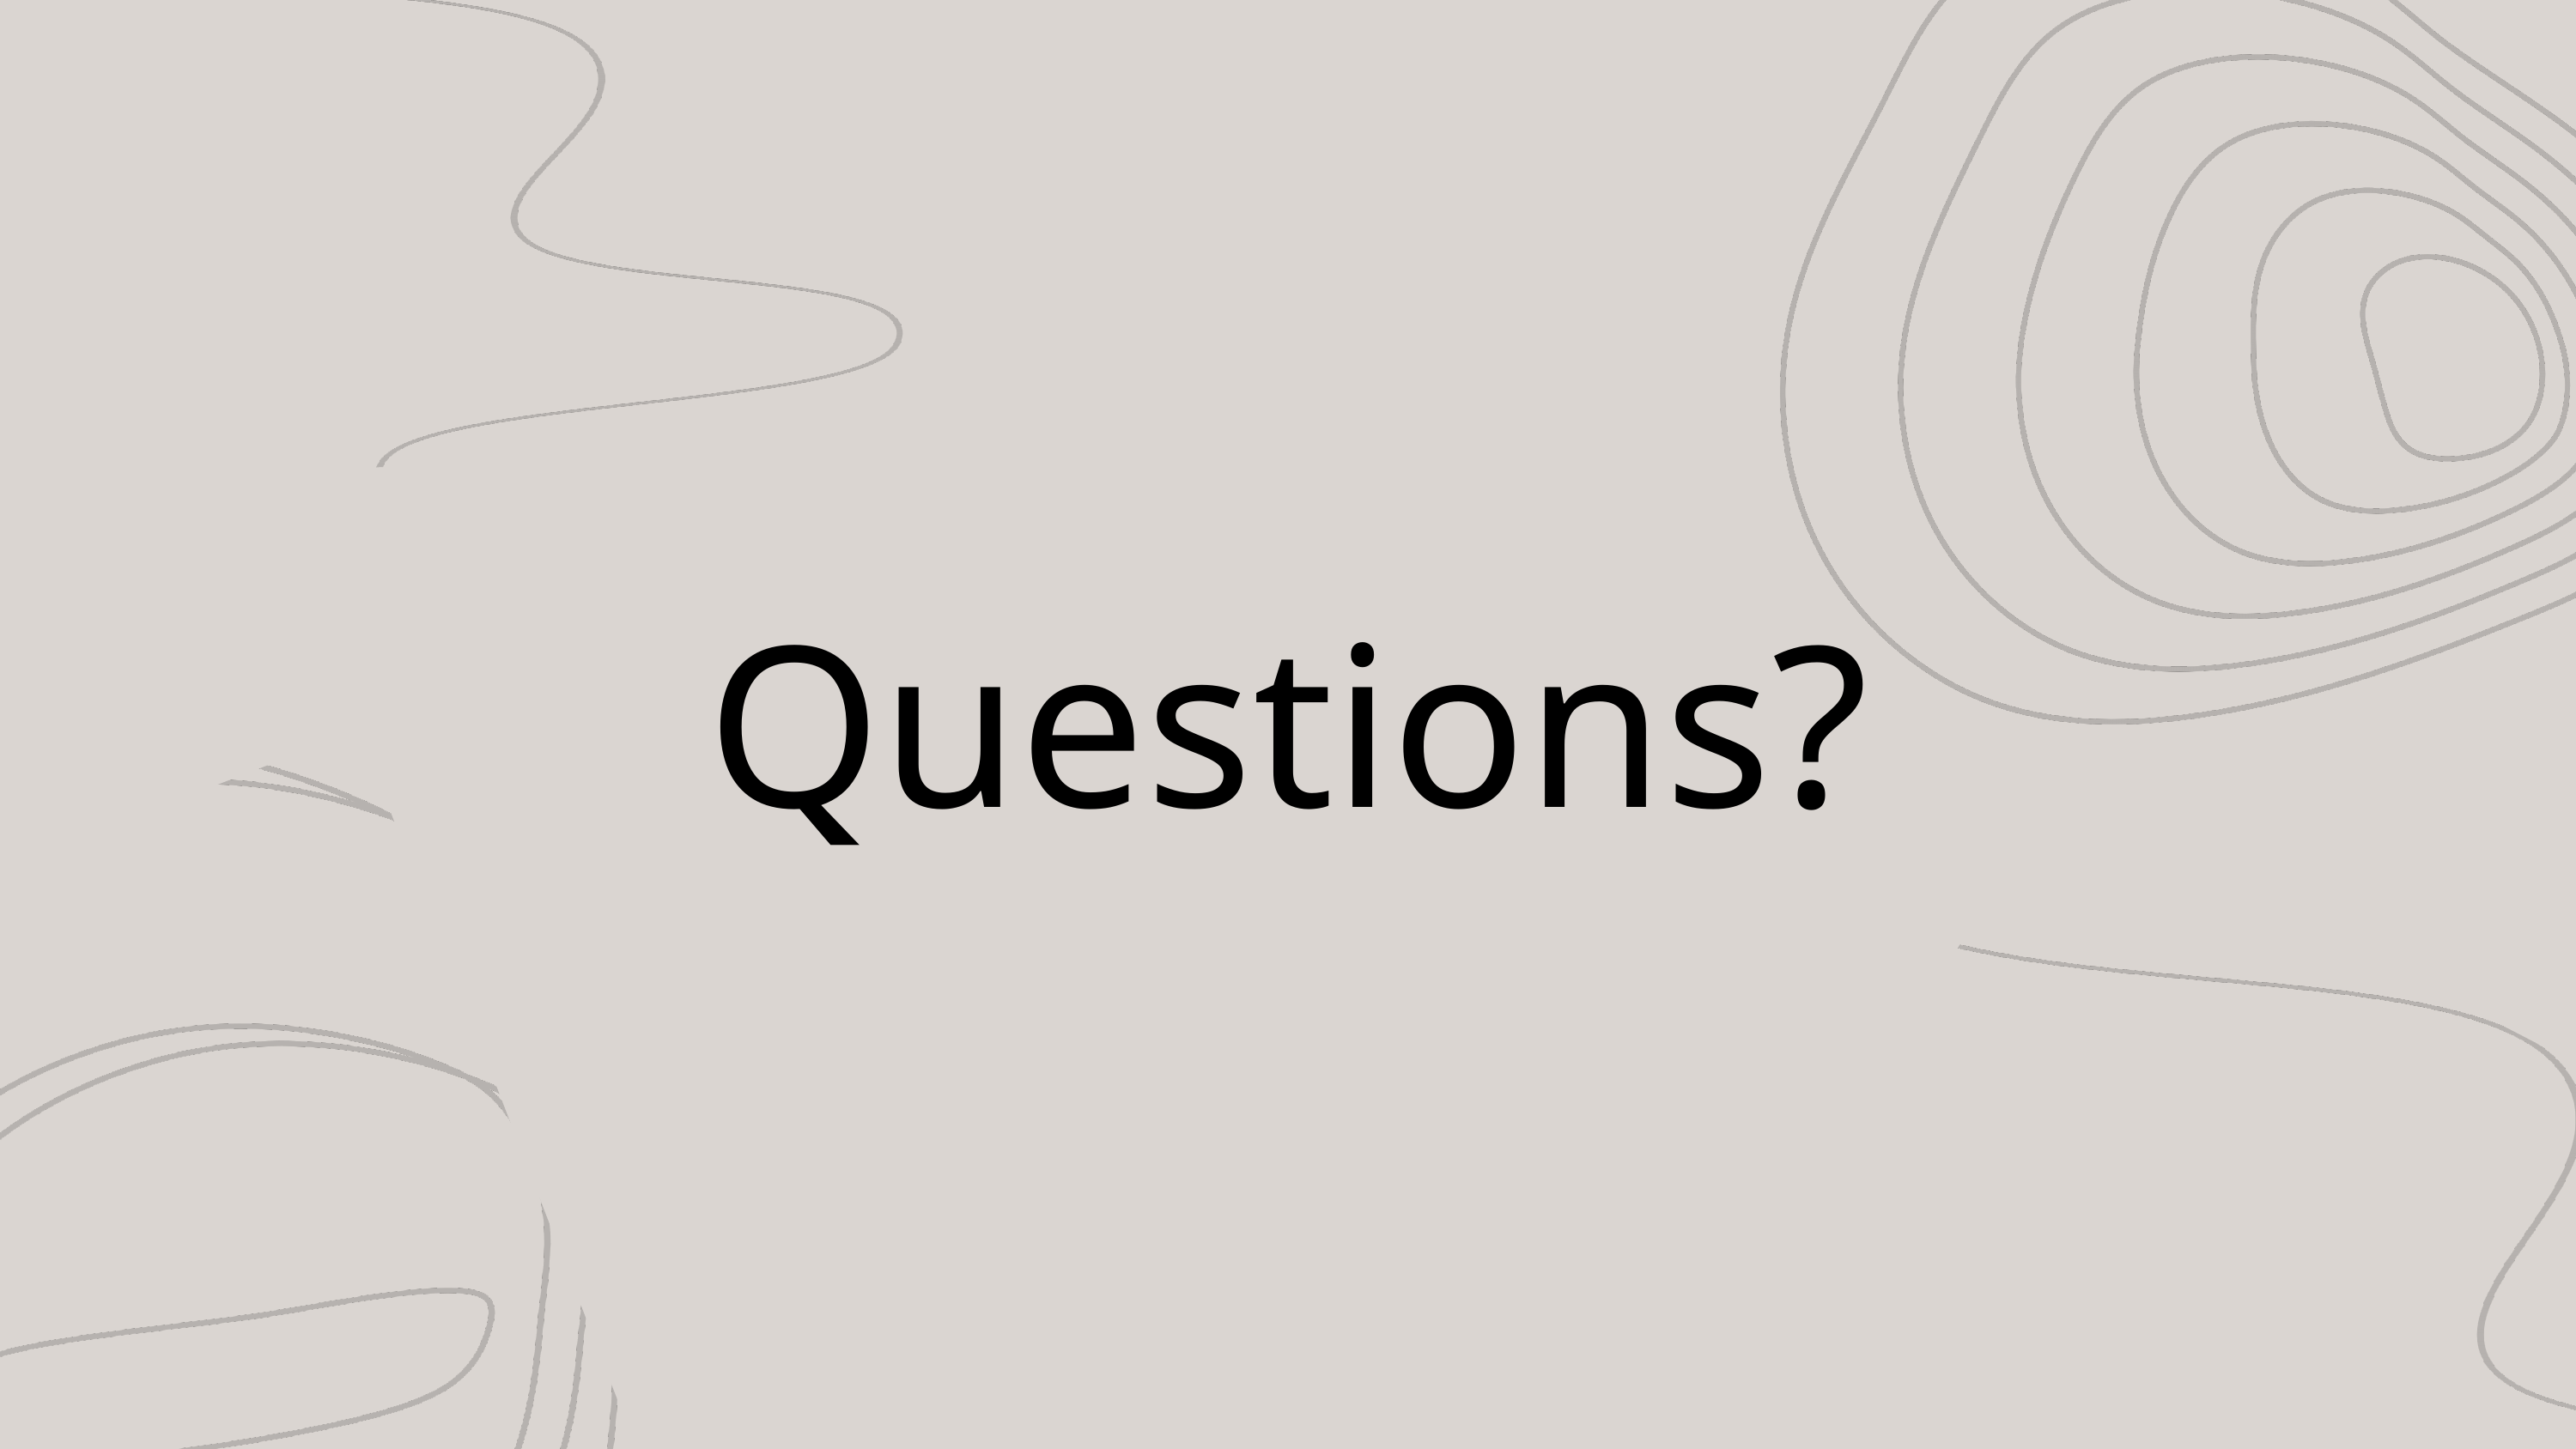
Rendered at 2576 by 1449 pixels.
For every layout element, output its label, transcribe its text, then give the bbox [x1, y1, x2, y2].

text_box [0, 730, 637, 1449]
text_box [1776, 786, 2576, 1449]
text_box [1776, 0, 2576, 724]
text_box [0, 0, 909, 487]
text_box Questions? [462, 628, 2114, 852]
